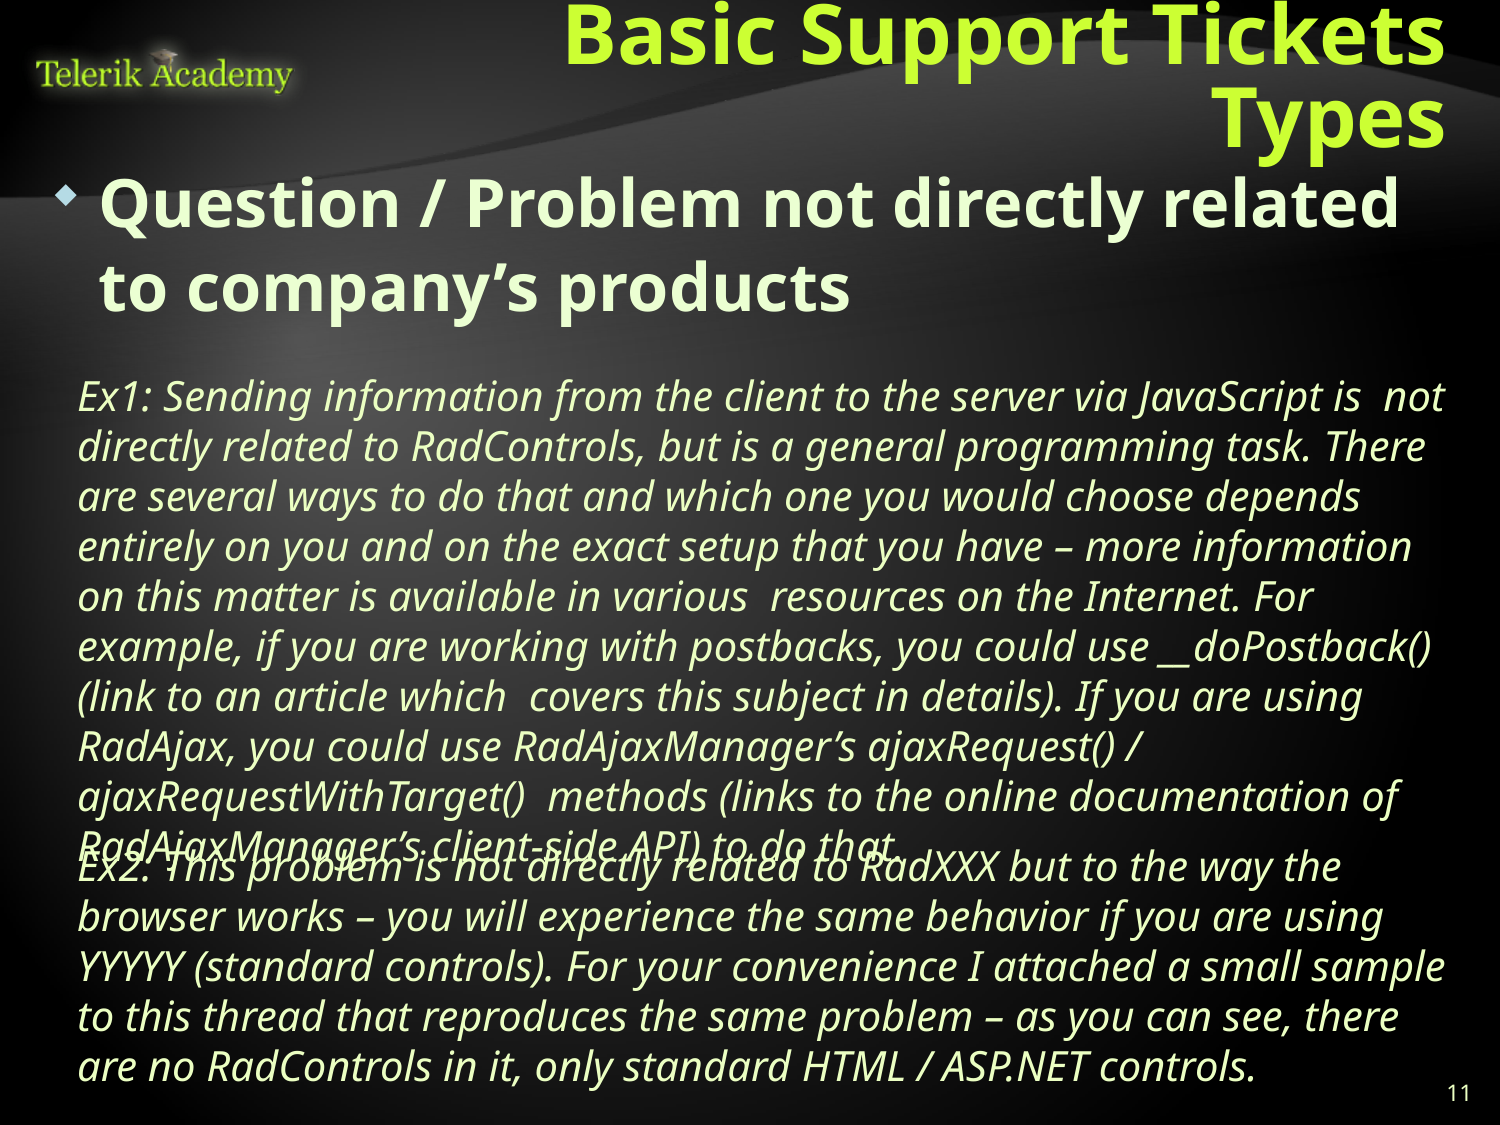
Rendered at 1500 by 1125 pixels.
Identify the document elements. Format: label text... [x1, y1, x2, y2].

picture [0, 0, 1500, 1125]
list Question / Problem not directly related to company’s products [37, 149, 1463, 325]
text_box Ex1: Sending information from the client to the server via JavaScript is not directly related to RadControls, but is a general programming task. There are several ways to do that and which one you would choose depends entirely on you and on the exact setup that you have – more information on this matter is available in various resources on the Internet. For example, if you are working with postbacks, you could use __doPostback() (link to an article which covers this subject in details). If you are using RadAjax, you could use RadAjaxManager’s ajaxRequest() / ajaxRequestWithTarget() methods (links to the online documentation of RadAjaxManager’s client-side API) to do that. [62, 362, 1475, 832]
text_box Ex2: This problem is not directly related to RadXXX but to the way the browser works – you will experience the same behavior if you are using YYYYY (standard controls). For your convenience I attached a small sample to this thread that reproduces the same problem – as you can see, there are no RadControls in it, only standard HTML / ASP.NET controls. [62, 832, 1475, 1098]
slide_number 11 [1412, 1074, 1488, 1113]
title Basic Support Tickets Types [300, 12, 1463, 149]
